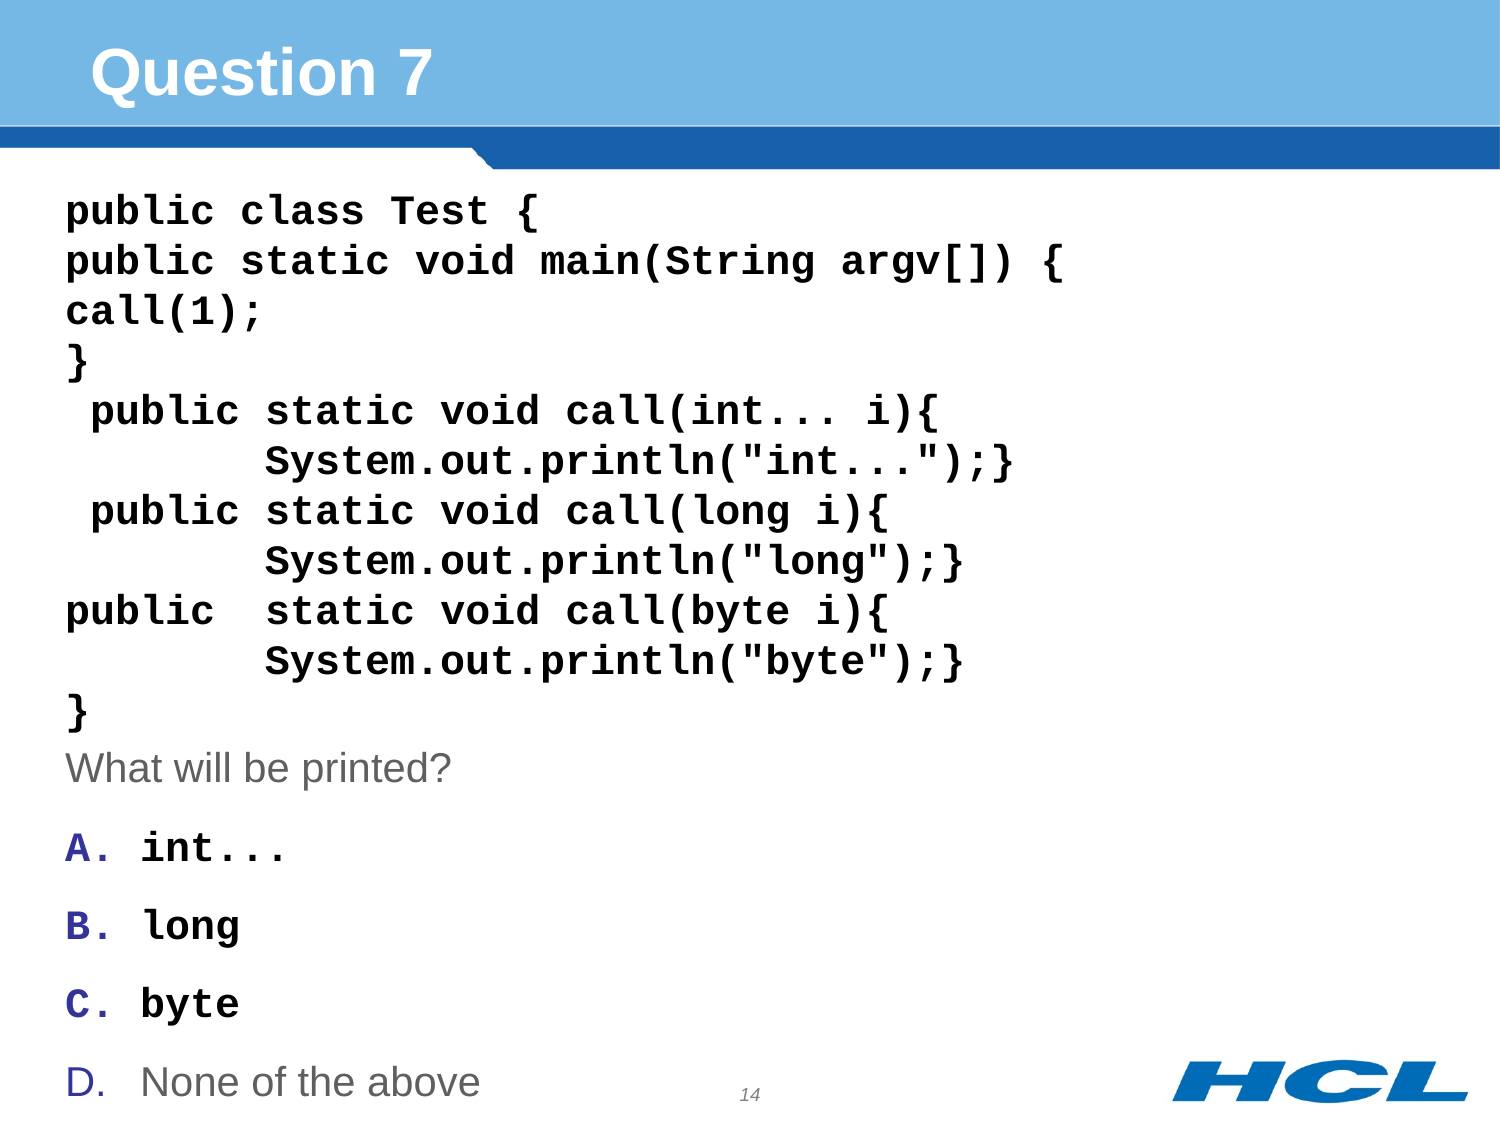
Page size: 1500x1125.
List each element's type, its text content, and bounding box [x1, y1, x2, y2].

picture [0, 0, 1500, 188]
slide_number 14 [574, 1074, 926, 1115]
picture [1140, 1050, 1500, 1109]
list public class Test { public static void main(String argv[]) { call(1); } public static void call(int... i){ System.out.println("int...");} public static void call(long i){ System.out.println("long");} public static void call(byte i){ System.out.println("byte");} } What will be printed? int... long byte None of the above [49, 174, 1401, 1101]
title Question 7 [74, 0, 1426, 138]
